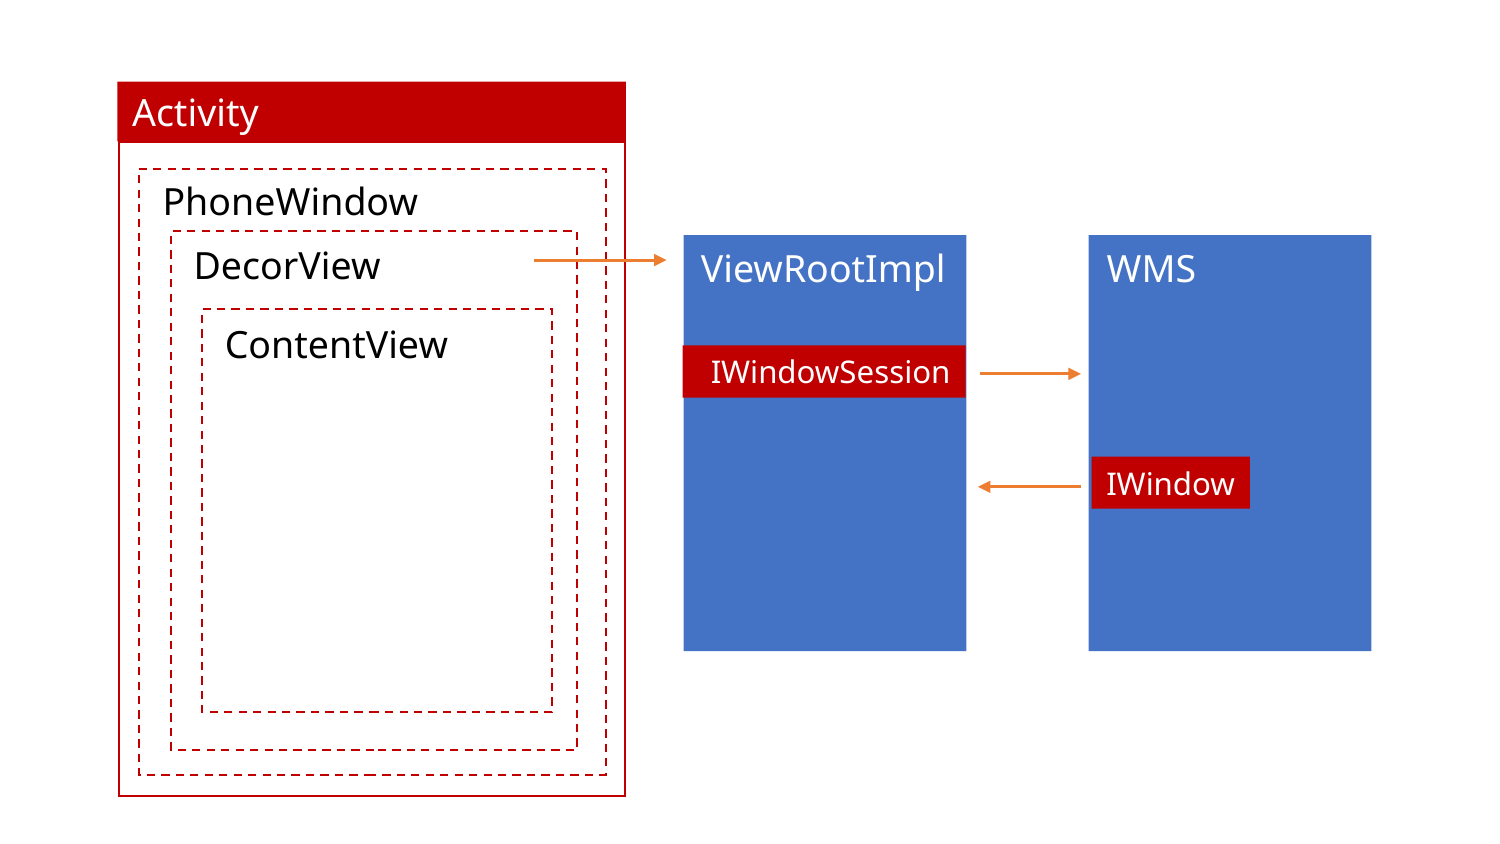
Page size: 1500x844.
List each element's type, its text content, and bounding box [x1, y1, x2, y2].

text_box IWindowSession [682, 345, 966, 398]
text_box IWindow [1091, 456, 1250, 509]
text_box DecorView [178, 235, 396, 295]
text_box [170, 230, 578, 751]
text_box ContentView [210, 313, 464, 373]
text_box Activity [117, 81, 626, 142]
text_box [1087, 234, 1372, 652]
text_box [138, 168, 607, 776]
text_box [683, 234, 967, 652]
text_box PhoneWindow [147, 170, 434, 231]
text_box [118, 142, 626, 797]
text_box WMS [1091, 237, 1212, 298]
text_box [201, 308, 553, 713]
text_box ViewRootImpl [686, 237, 961, 298]
